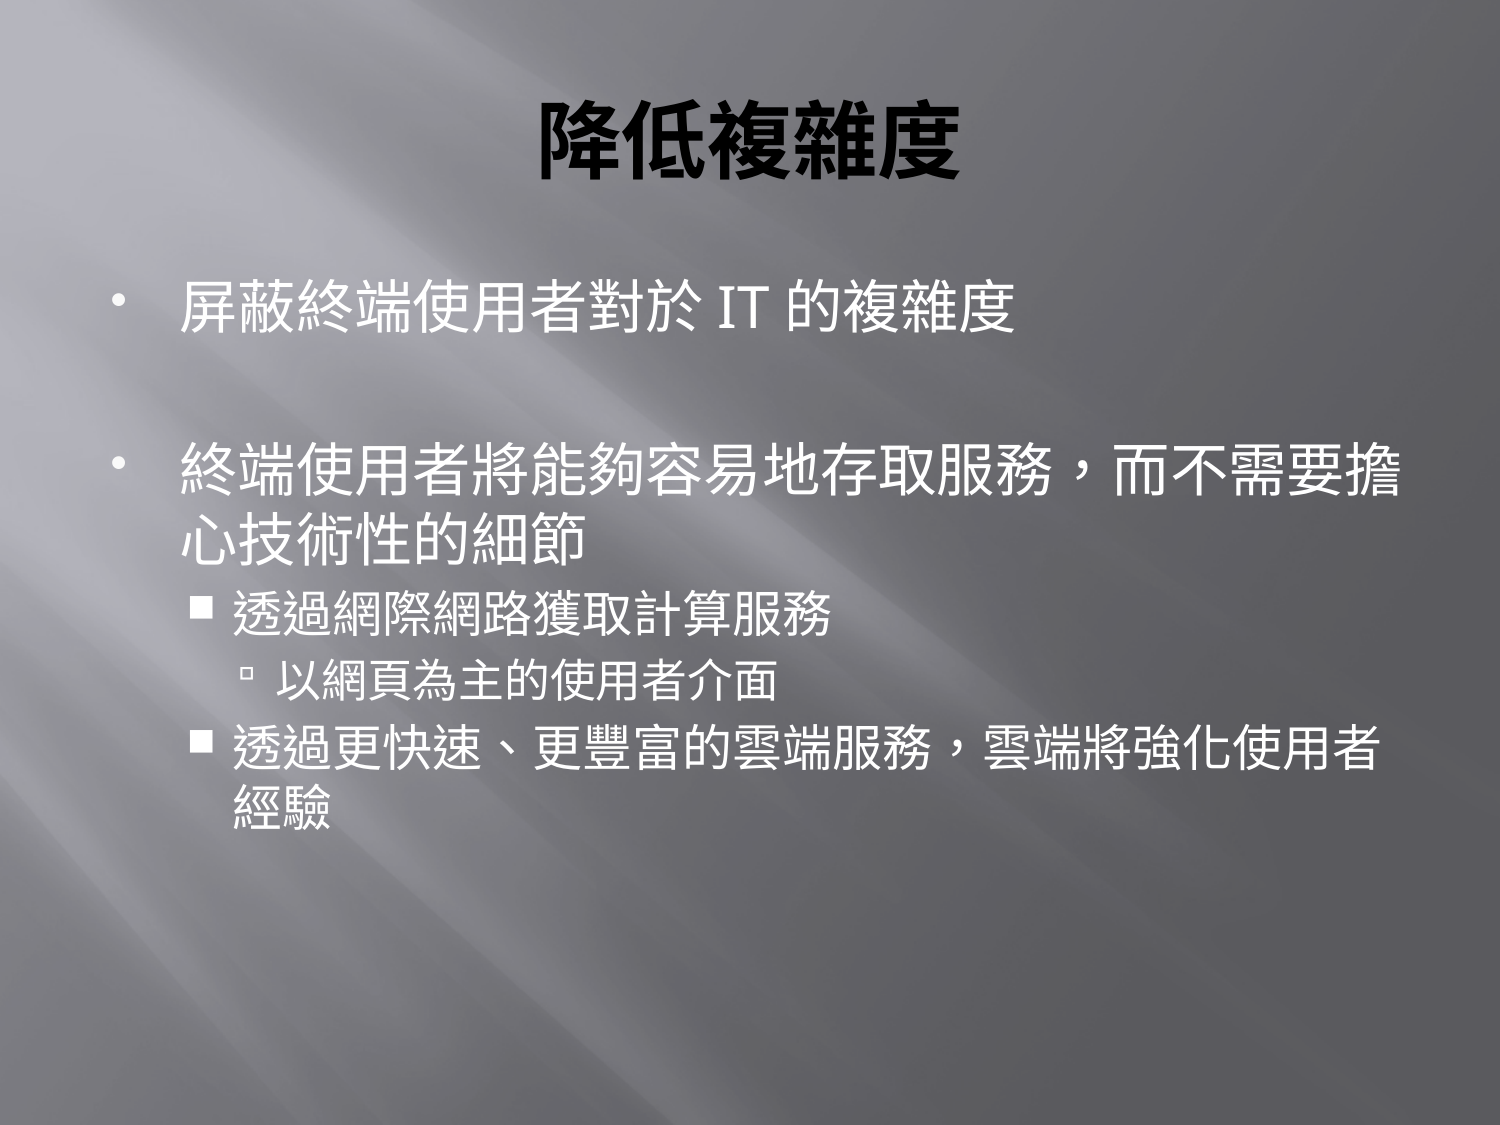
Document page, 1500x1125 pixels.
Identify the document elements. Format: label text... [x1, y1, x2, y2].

list 屏蔽終端使用者對於IT的複雜度 終端使用者將能夠容易地存取服務，而不需要擔心技術性的細節 透過網際網路獲取計算服務 以網頁為主的使用者介面 透過更快速、更豐富的雲端服務，雲端將強化使用者經驗 [75, 262, 1425, 1083]
title 降低複雜度 [75, 44, 1425, 232]
